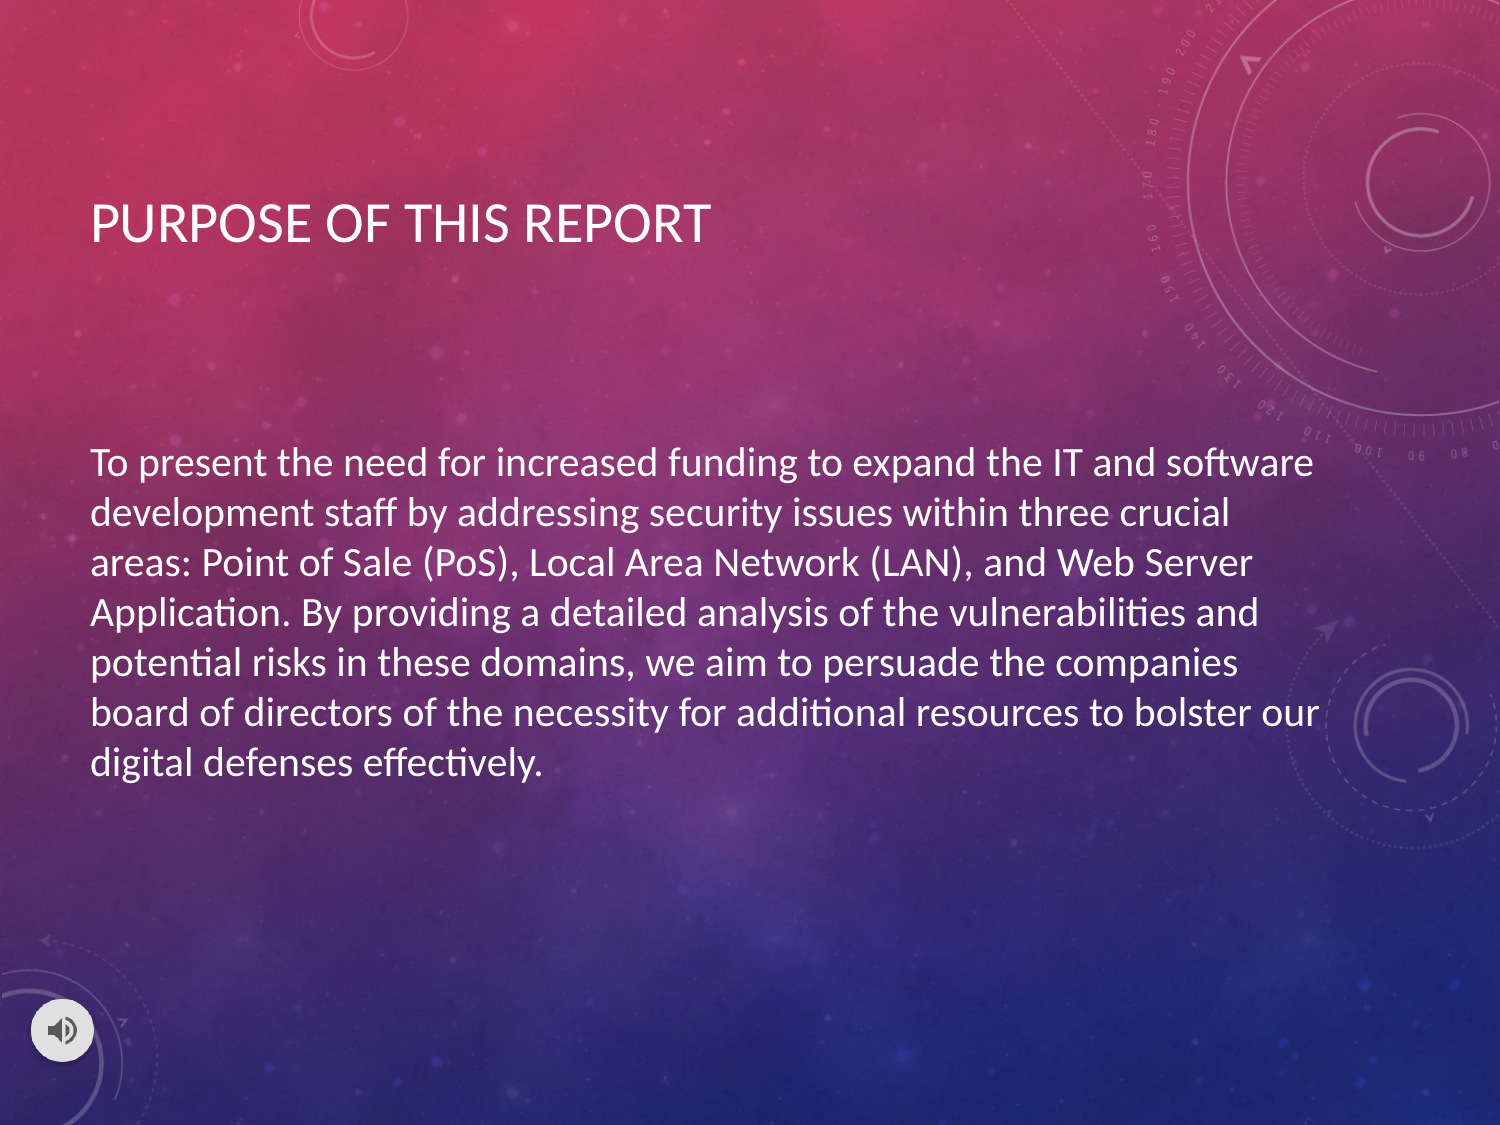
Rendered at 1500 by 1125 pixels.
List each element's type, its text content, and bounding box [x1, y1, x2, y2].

list To present the need for increased funding to expand the IT and software development staff by addressing security issues within three crucial areas: Point of Sale (PoS), Local Area Network (LAN), and Web Server Application. By providing a detailed analysis of the vulnerabilities and potential risks in these domains, we aim to persuade the companies board of directors of the necessity for additional resources to bolster our digital defenses effectively. [75, 252, 1350, 968]
title PURPOSE OF THIS REPORT [75, 99, 1350, 252]
picture [0, 0, 1500, 1125]
